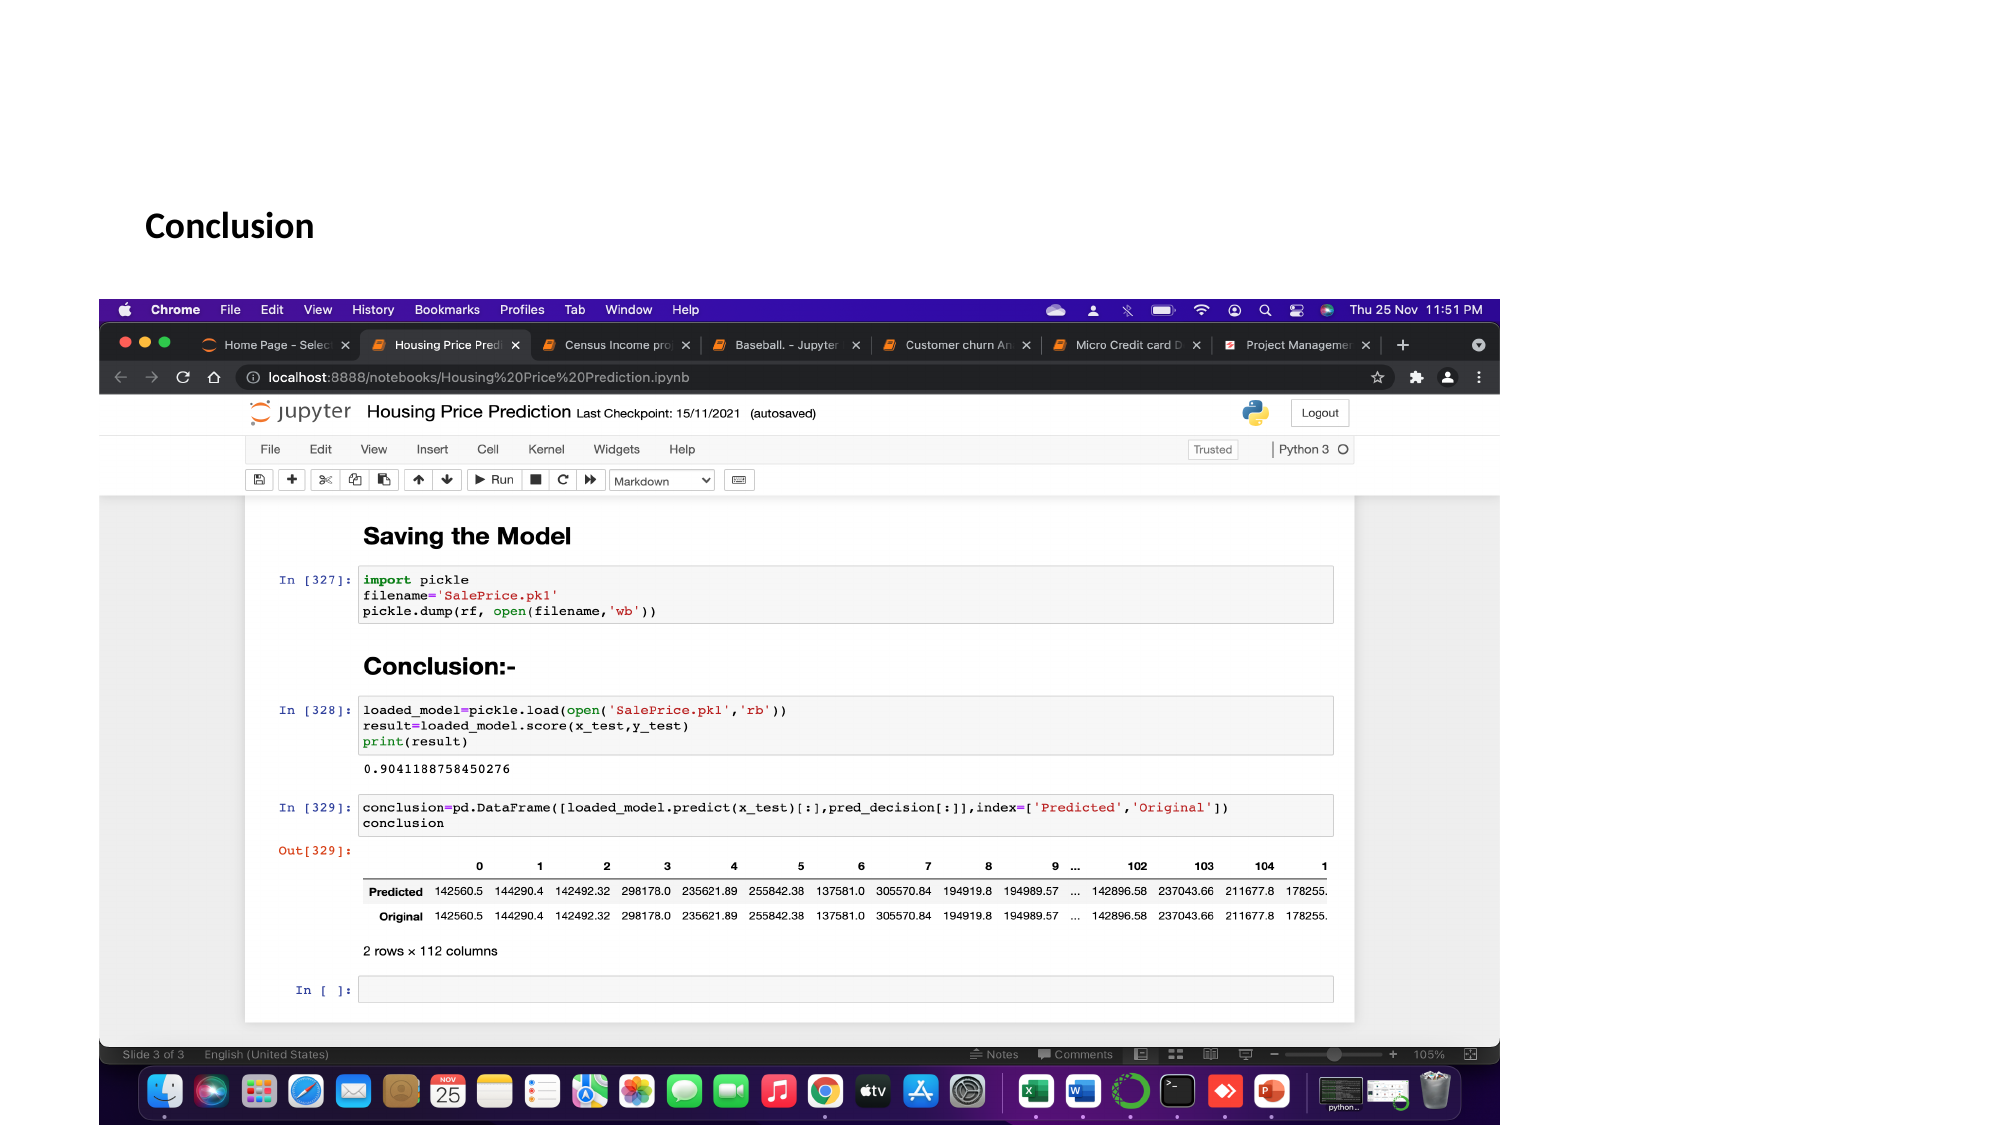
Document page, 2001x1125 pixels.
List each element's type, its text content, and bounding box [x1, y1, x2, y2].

text_box Conclusion [130, 193, 330, 299]
picture [99, 299, 1500, 1125]
